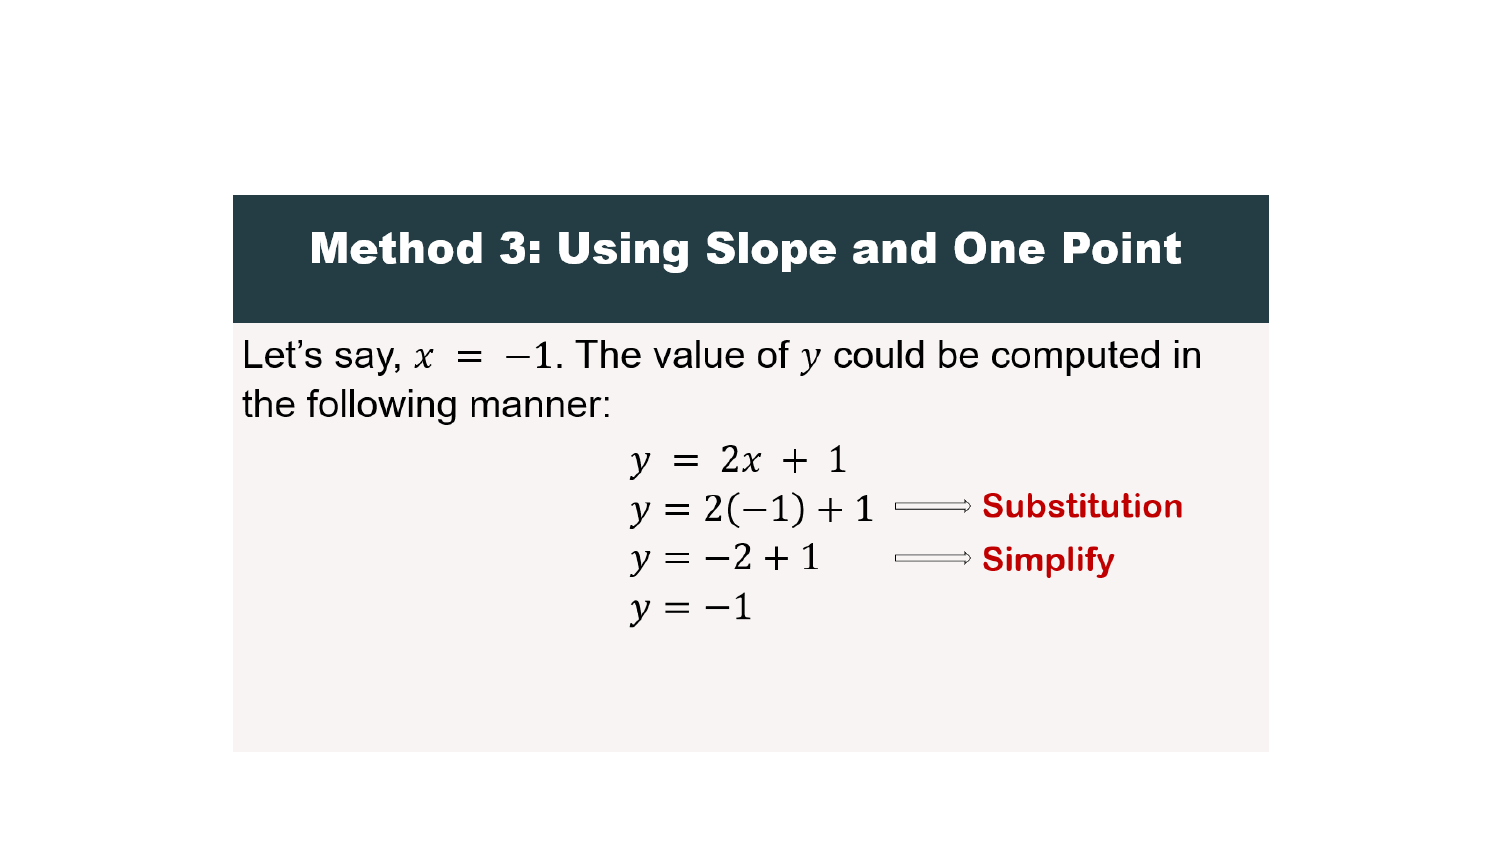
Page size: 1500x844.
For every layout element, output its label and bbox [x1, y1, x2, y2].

picture [233, 195, 1269, 753]
